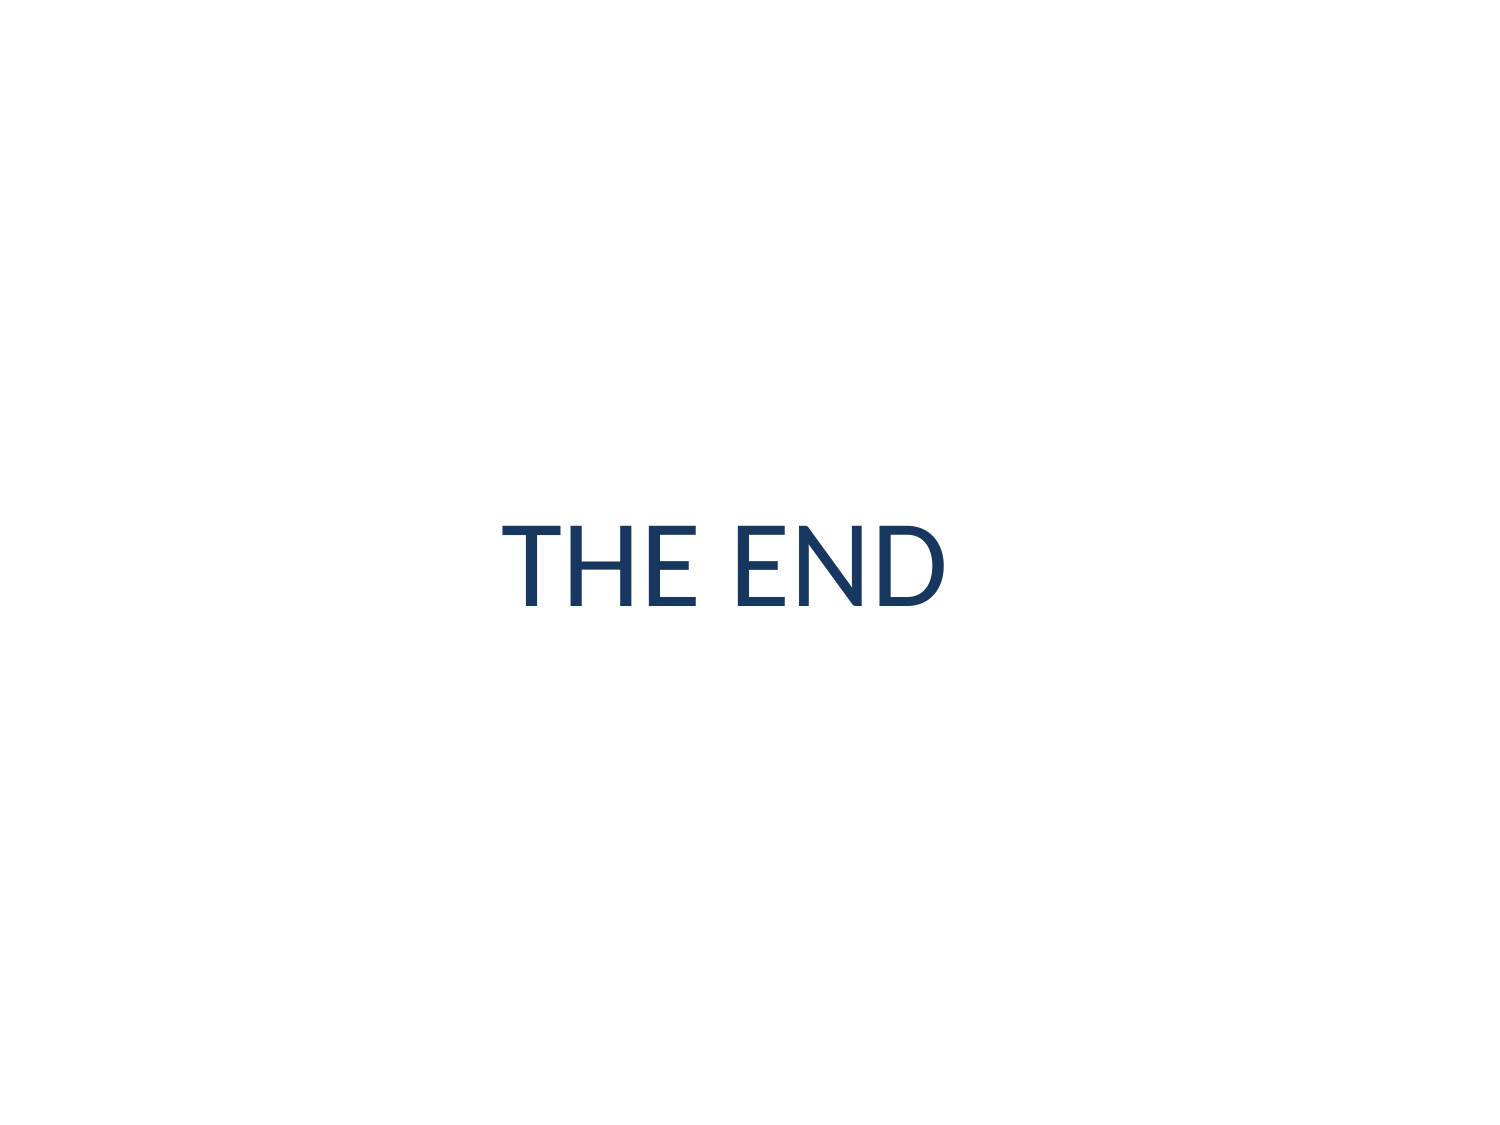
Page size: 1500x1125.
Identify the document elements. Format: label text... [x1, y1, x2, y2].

title THE END [50, 462, 1400, 650]
